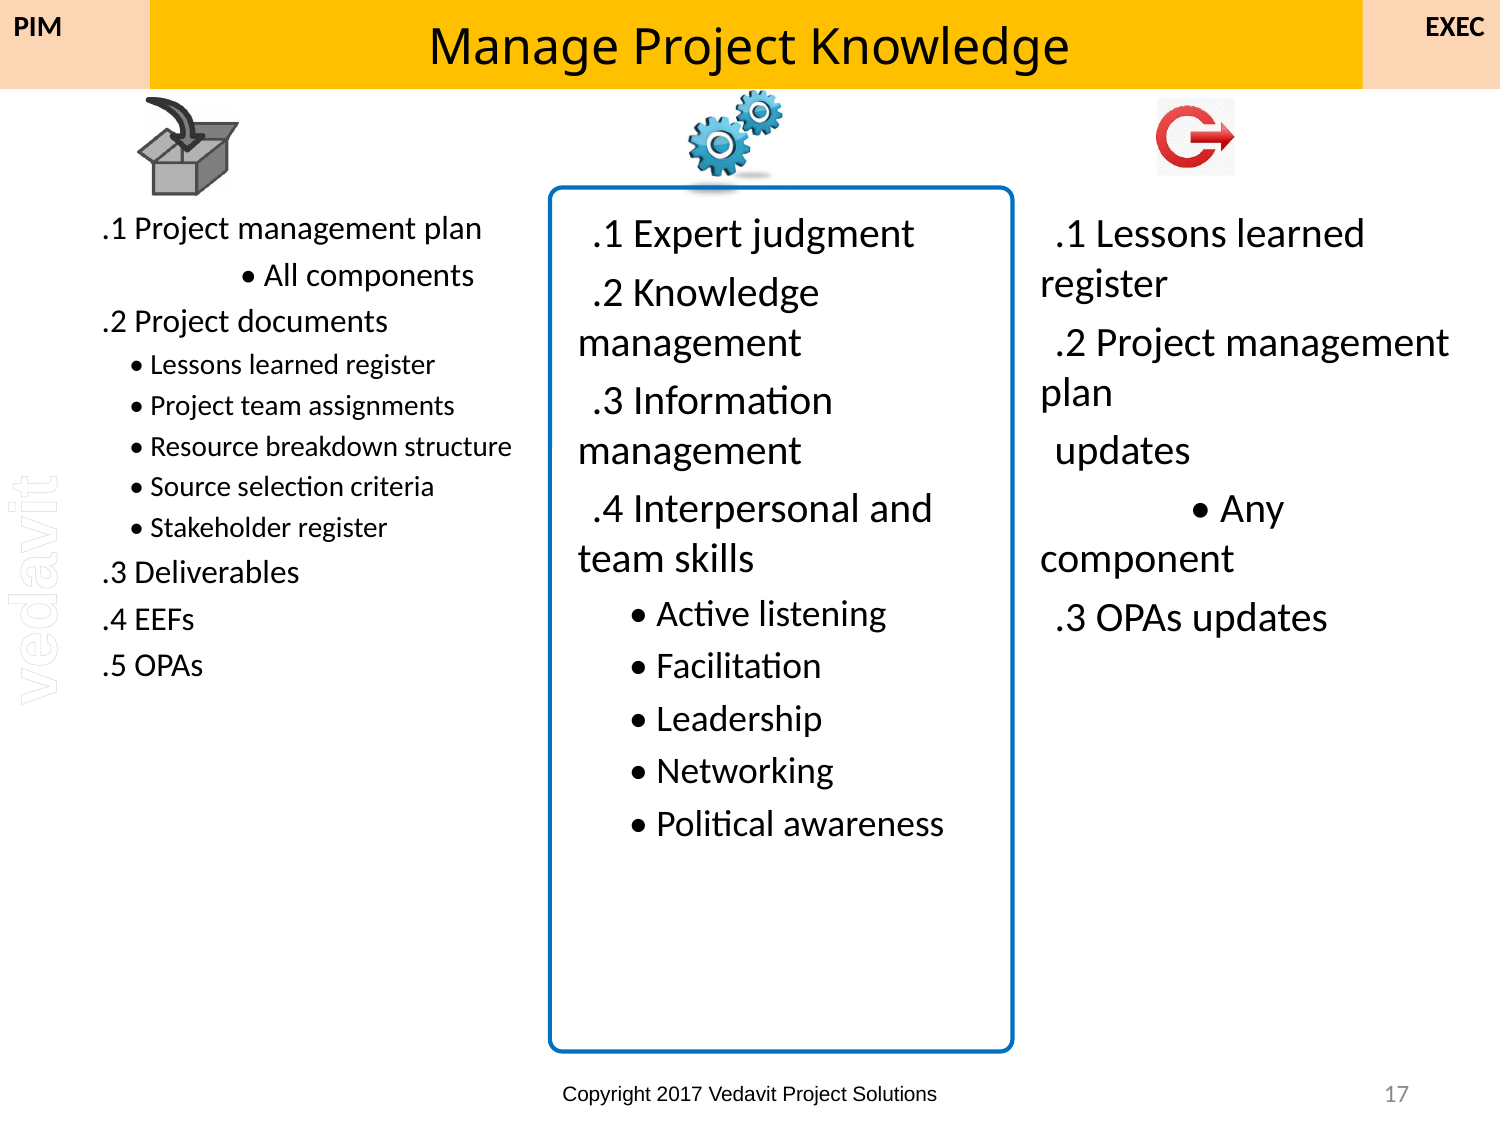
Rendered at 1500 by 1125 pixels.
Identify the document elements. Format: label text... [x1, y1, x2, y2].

list PIM [0, 0, 150, 89]
title Manage Project Knowledge [0, 0, 1500, 90]
picture [678, 190, 788, 198]
list .1 Expert judgment .2 Knowledge management .3 Information management .4 Interpersonal and team skills • Active listening • Facilitation • Leadership • Networking • Political awareness [562, 198, 988, 1038]
list .1 Project management plan • All components .2 Project documents • Lessons learned register • Project team assignments • Resource breakdown structure • Source selection criteria • Stakeholder register .3 Deliverables .4 EEFs .5 OPAs [75, 198, 538, 1038]
list .1 Lessons learned register .2 Project management plan updates • Any component .3 OPAs updates [1025, 198, 1468, 1051]
picture [1156, 97, 1235, 176]
picture [137, 97, 239, 196]
picture [678, 90, 788, 185]
list EXEC [1362, 0, 1500, 89]
slide_number 73 [1074, 1062, 1425, 1123]
